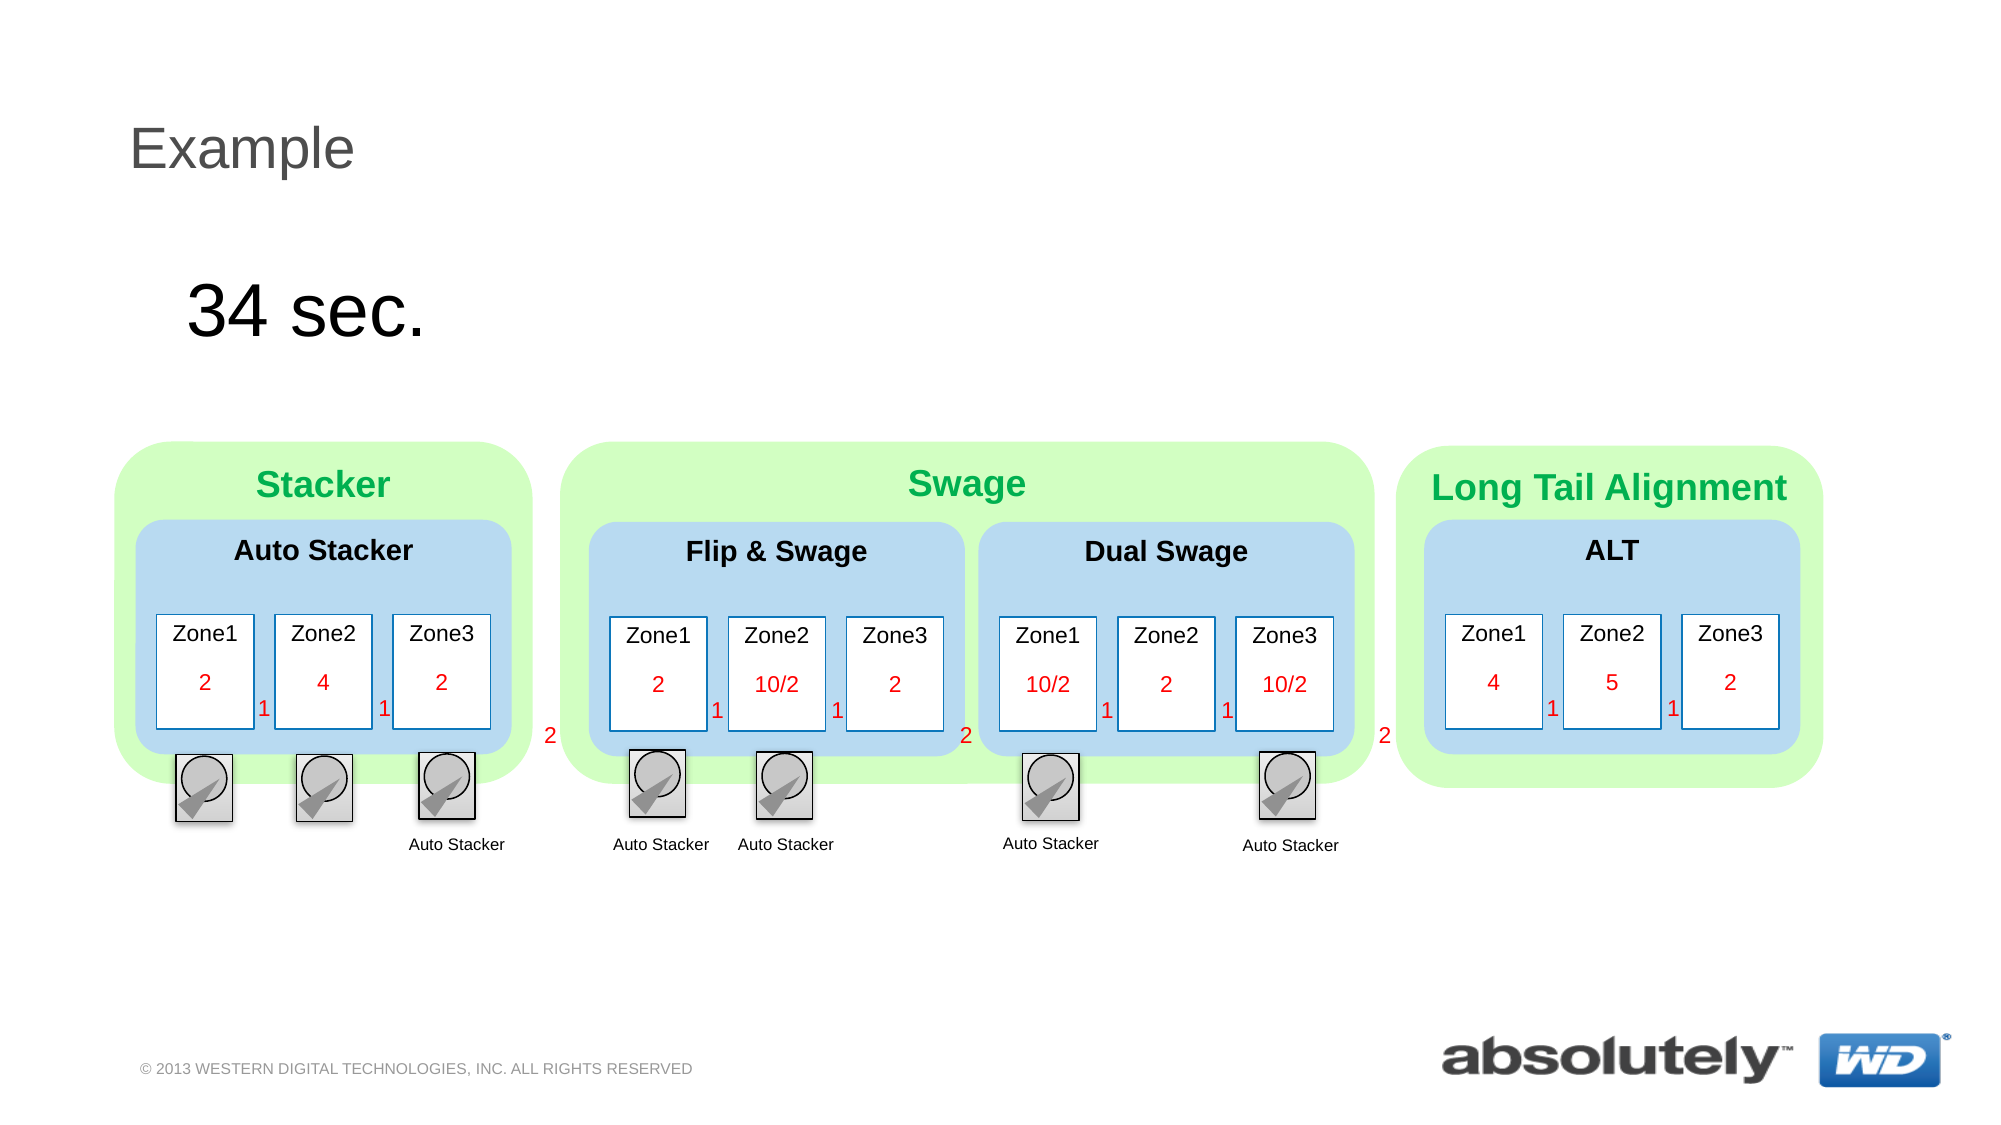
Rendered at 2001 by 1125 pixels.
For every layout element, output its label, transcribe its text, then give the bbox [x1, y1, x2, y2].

text_box Auto Stacker [988, 825, 1115, 861]
text_box 1 [1086, 688, 1129, 731]
text_box Stacker [114, 441, 533, 784]
text_box Auto Stacker [1227, 827, 1354, 862]
text_box 2 [945, 713, 988, 756]
text_box Zone1 4 [1445, 614, 1543, 729]
text_box 1 [1531, 685, 1575, 729]
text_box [175, 754, 233, 822]
text_box 1 [363, 685, 406, 729]
text_box Dual Swage [978, 521, 1355, 757]
text_box 2 [1363, 713, 1407, 756]
text_box 2 [529, 713, 572, 756]
text_box Zone3 10/2 [1236, 616, 1334, 731]
text_box 1 [816, 688, 860, 731]
text_box Zone2 5 [1563, 614, 1661, 729]
text_box Zone1 2 [156, 614, 254, 729]
text_box Zone1 10/2 [999, 616, 1097, 731]
text_box Zone2 4 [274, 614, 373, 729]
title Example [114, 105, 1877, 194]
text_box 1 [243, 685, 286, 729]
text_box Auto Stacker [135, 519, 512, 755]
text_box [756, 751, 813, 820]
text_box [296, 754, 353, 822]
text_box Zone1 2 [609, 616, 708, 731]
text_box Zone3 2 [846, 616, 944, 731]
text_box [629, 749, 686, 818]
picture [1437, 1031, 1954, 1089]
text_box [418, 752, 476, 820]
text_box Zone3 2 [1682, 614, 1780, 729]
text_box 34 sec. [171, 253, 443, 359]
text_box Long Tail Alignment [1395, 445, 1824, 788]
text_box 1 [696, 688, 739, 731]
text_box Swage [560, 441, 1375, 784]
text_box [1259, 751, 1316, 820]
text_box Flip & Swage [588, 521, 965, 757]
text_box Auto Stacker [723, 826, 850, 862]
text_box Zone3 2 [393, 614, 491, 729]
text_box Auto Stacker [598, 826, 723, 862]
text_box Zone2 2 [1117, 616, 1216, 731]
text_box 1 [1206, 688, 1249, 731]
text_box Zone2 10/2 [728, 616, 826, 731]
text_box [1022, 753, 1080, 821]
text_box 1 [1652, 685, 1695, 729]
text_box ALT [1424, 519, 1801, 755]
text_box Auto Stacker [393, 826, 520, 862]
